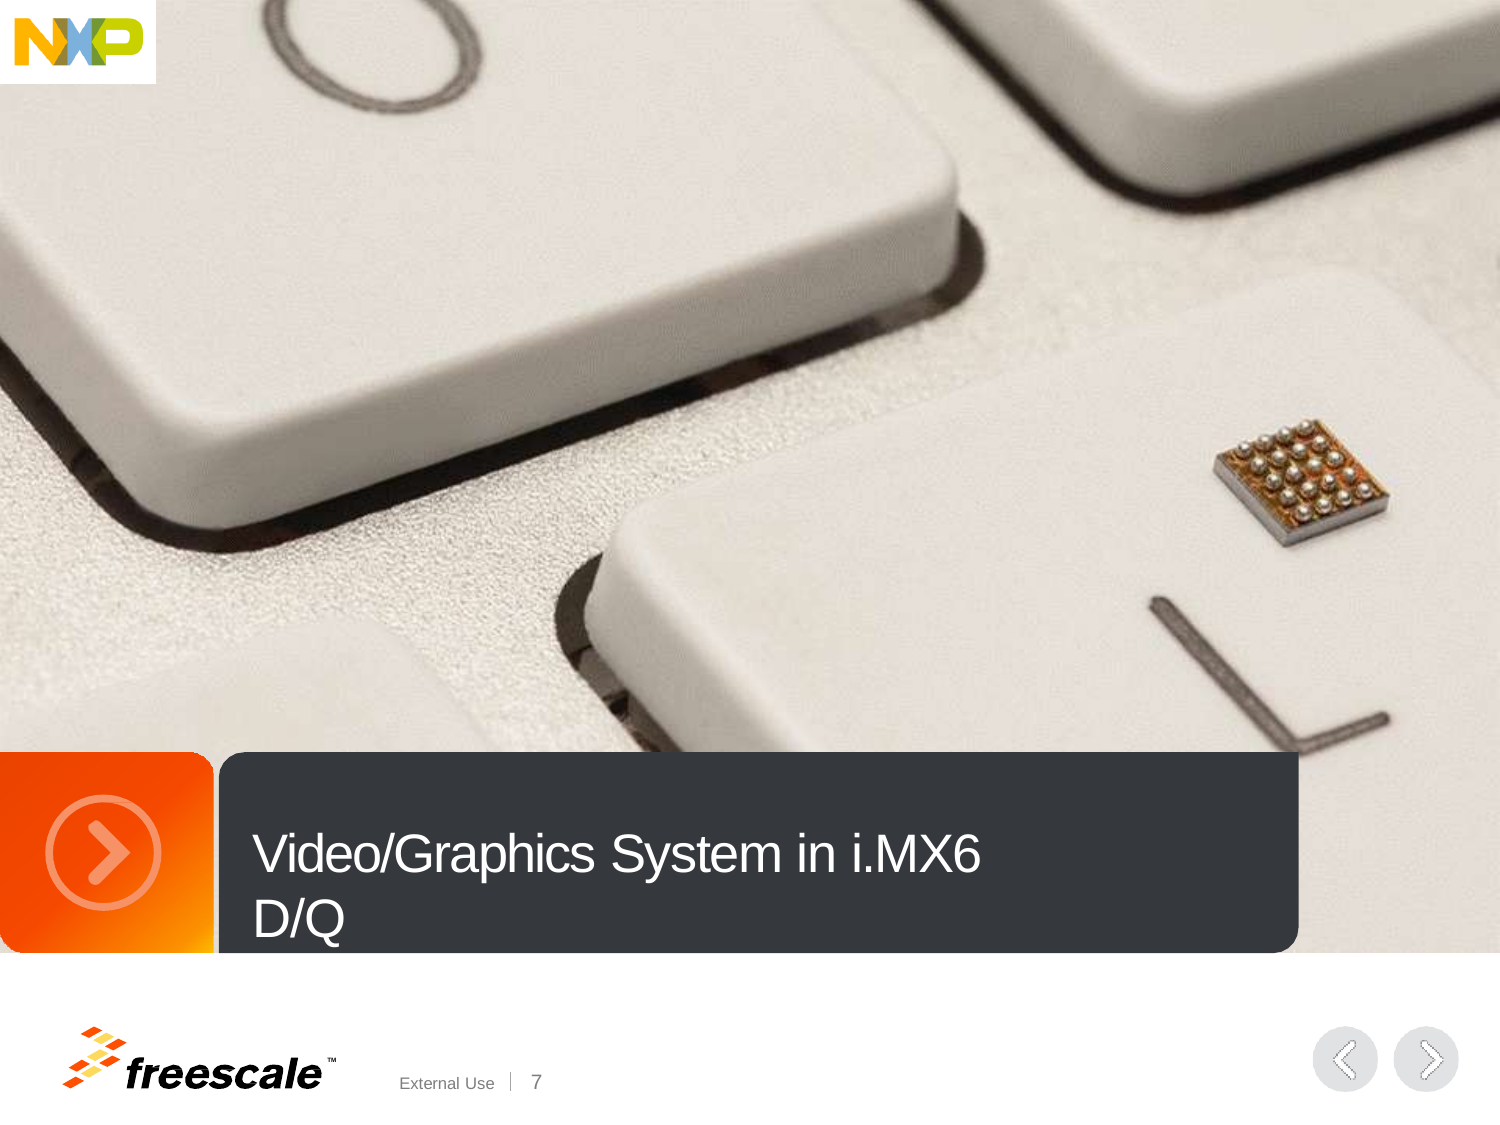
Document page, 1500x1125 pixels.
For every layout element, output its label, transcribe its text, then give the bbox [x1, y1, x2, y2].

text_box [45, 794, 162, 911]
text_box [88, 820, 131, 885]
text_box Video/Graphics System in i.MX6 D/Q [250, 816, 1081, 949]
text_box [0, 752, 214, 954]
footer TM [325, 1054, 339, 1125]
picture [0, 0, 1500, 953]
picture [1312, 1026, 1378, 1092]
picture [1393, 1026, 1459, 1092]
text_box External Use 15 [397, 1068, 557, 1114]
text_box [0, 0, 156, 84]
